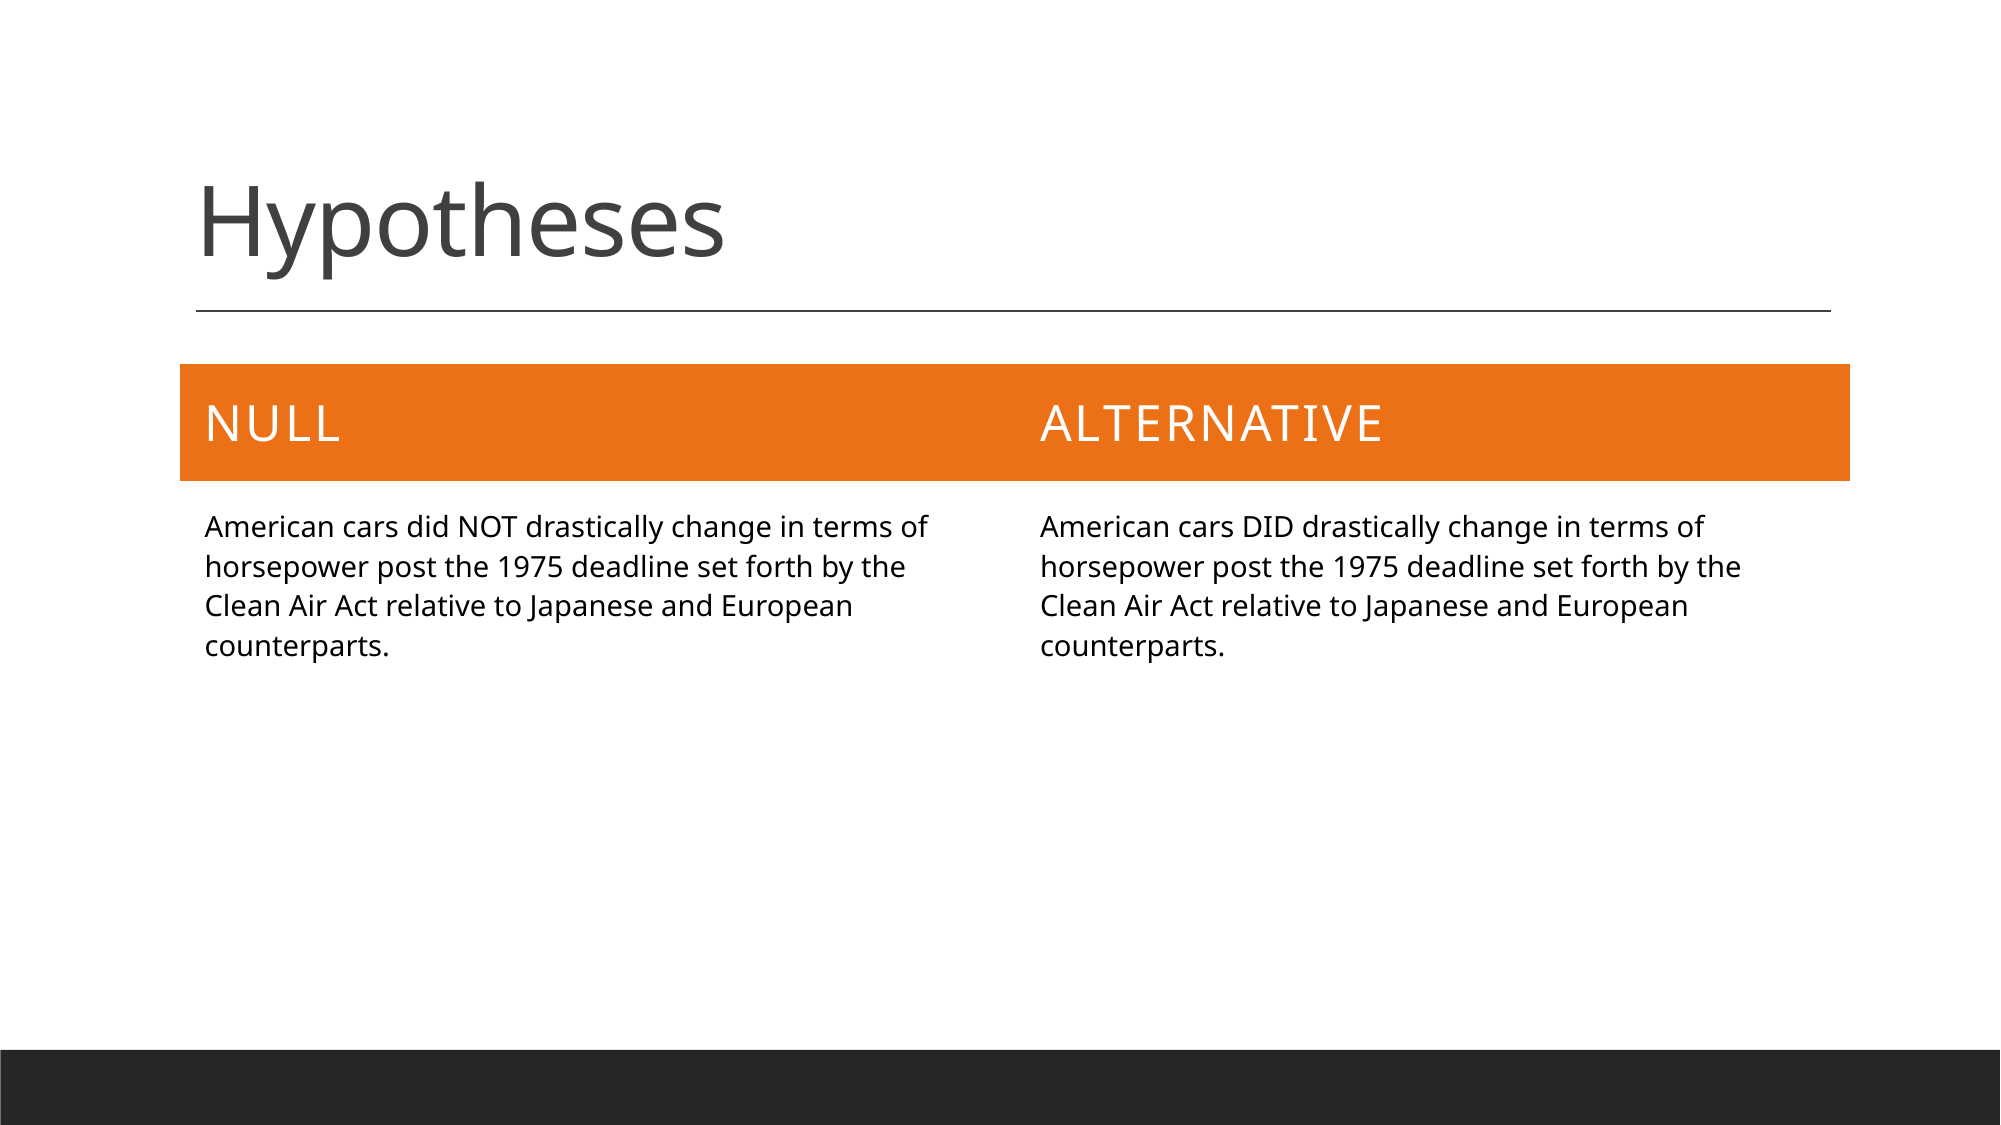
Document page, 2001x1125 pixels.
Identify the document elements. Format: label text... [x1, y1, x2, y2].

title Hypotheses [180, 47, 1830, 285]
table_header Null [180, 364, 1015, 481]
table_header Alternative [1015, 364, 1850, 481]
table_cell American cars did NOT drastically change in terms of horsepower post the 1975 deadline set forth by the Clean Air Act relative to Japanese and European counterparts. [180, 481, 1015, 690]
table_cell American cars DID drastically change in terms of horsepower post the 1975 deadline set forth by the Clean Air Act relative to Japanese and European counterparts. [1015, 481, 1850, 690]
